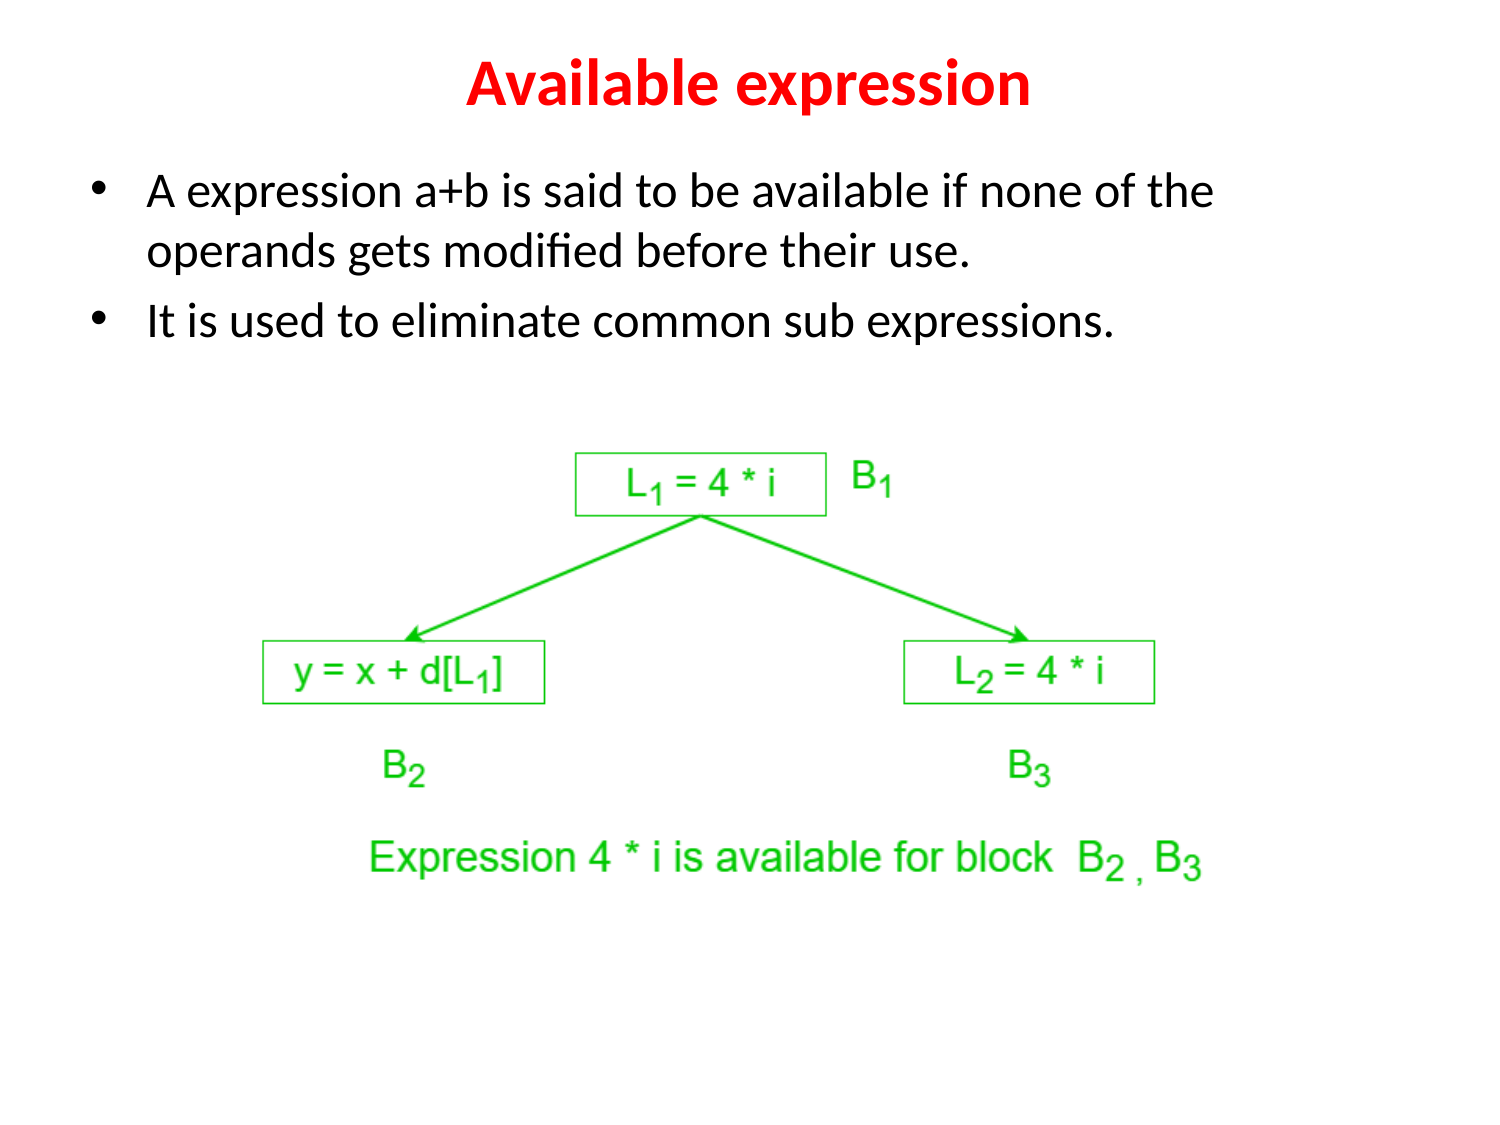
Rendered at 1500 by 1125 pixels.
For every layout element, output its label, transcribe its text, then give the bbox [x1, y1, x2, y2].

title Available expression [75, 45, 1425, 113]
picture [199, 437, 1390, 908]
list A expression a+b is said to be available if none of the operands gets modified before their use. It is used to eliminate common sub expressions. [75, 149, 1425, 1005]
